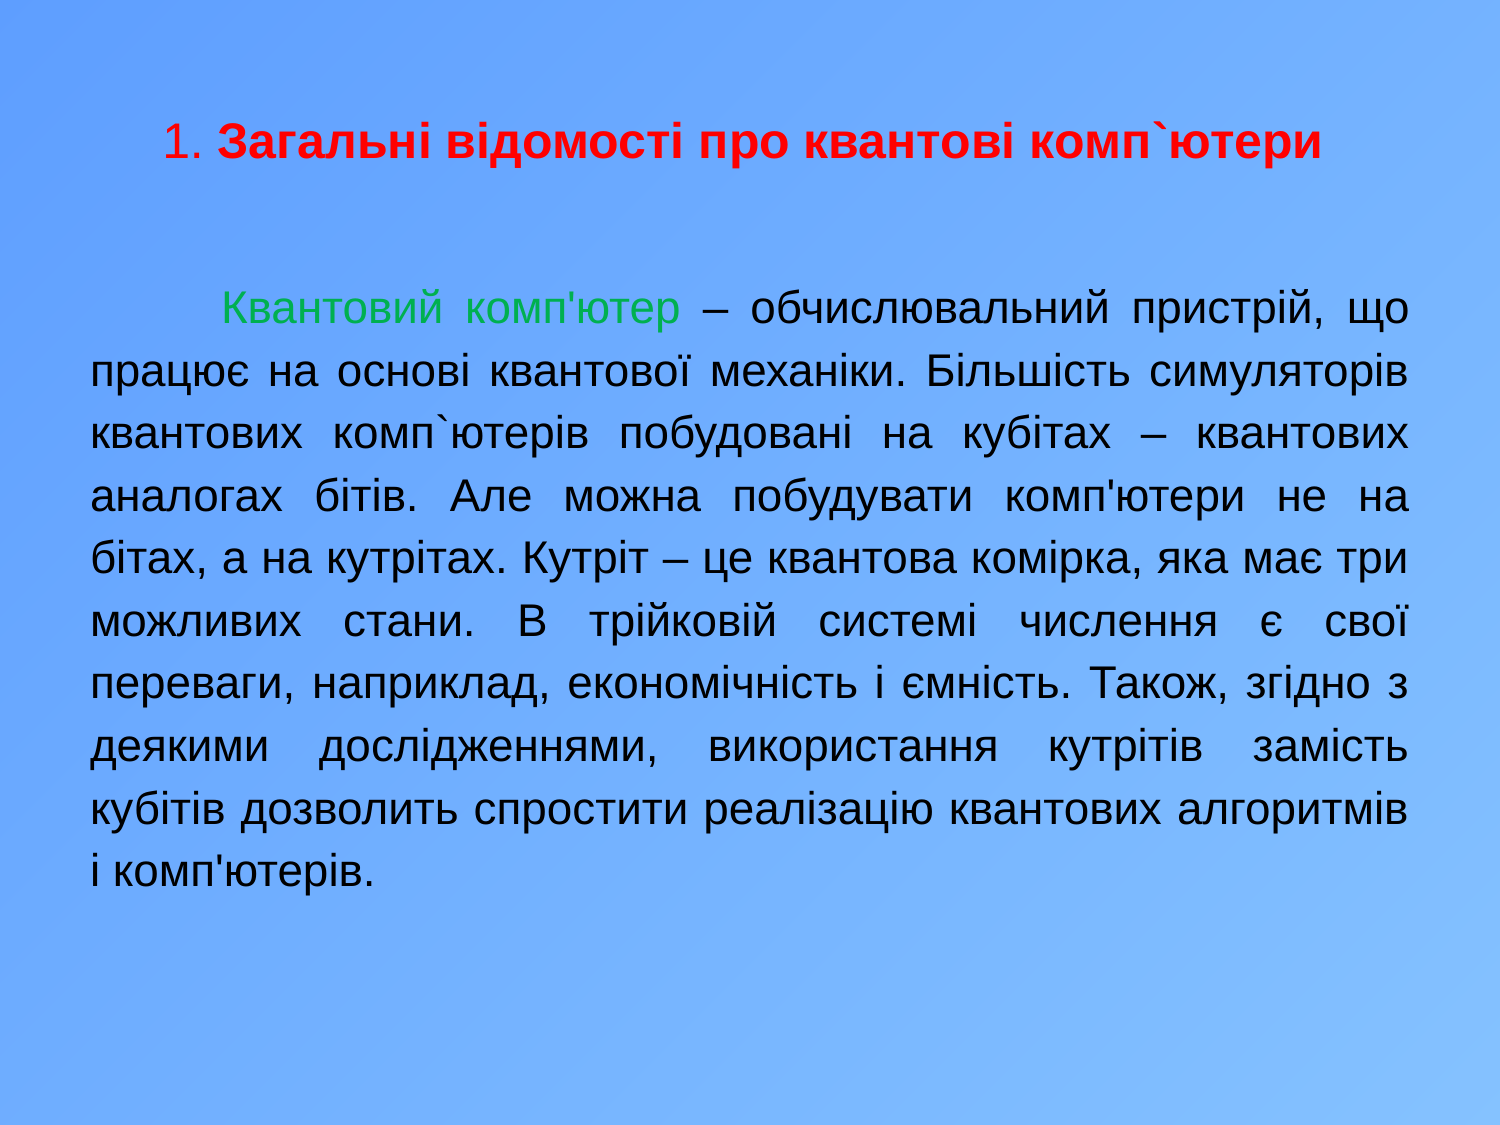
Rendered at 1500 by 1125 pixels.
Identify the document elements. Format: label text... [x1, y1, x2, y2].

list Квантовий комп'ютер – обчислювальний пристрій, що працює на основі квантової механіки. Більшість симуляторів квантових комп`ютерів побудовані на кубітах – квантових аналогах бітів. Але можна побудувати комп'ютери не на бітах, а на кутрітах. Кутріт – це квантова комірка, яка має три можливих стани. В трійковій системі числення є свої переваги, наприклад, економічність і ємність. Також, згідно з деякими дослідженнями, використання кутрітів замість кубітів дозволить спростити реалізацію квантових алгоритмів і комп'ютерів. [75, 262, 1425, 1005]
title 1. Загальні відомості про квантові комп`ютери [75, 45, 1425, 233]
